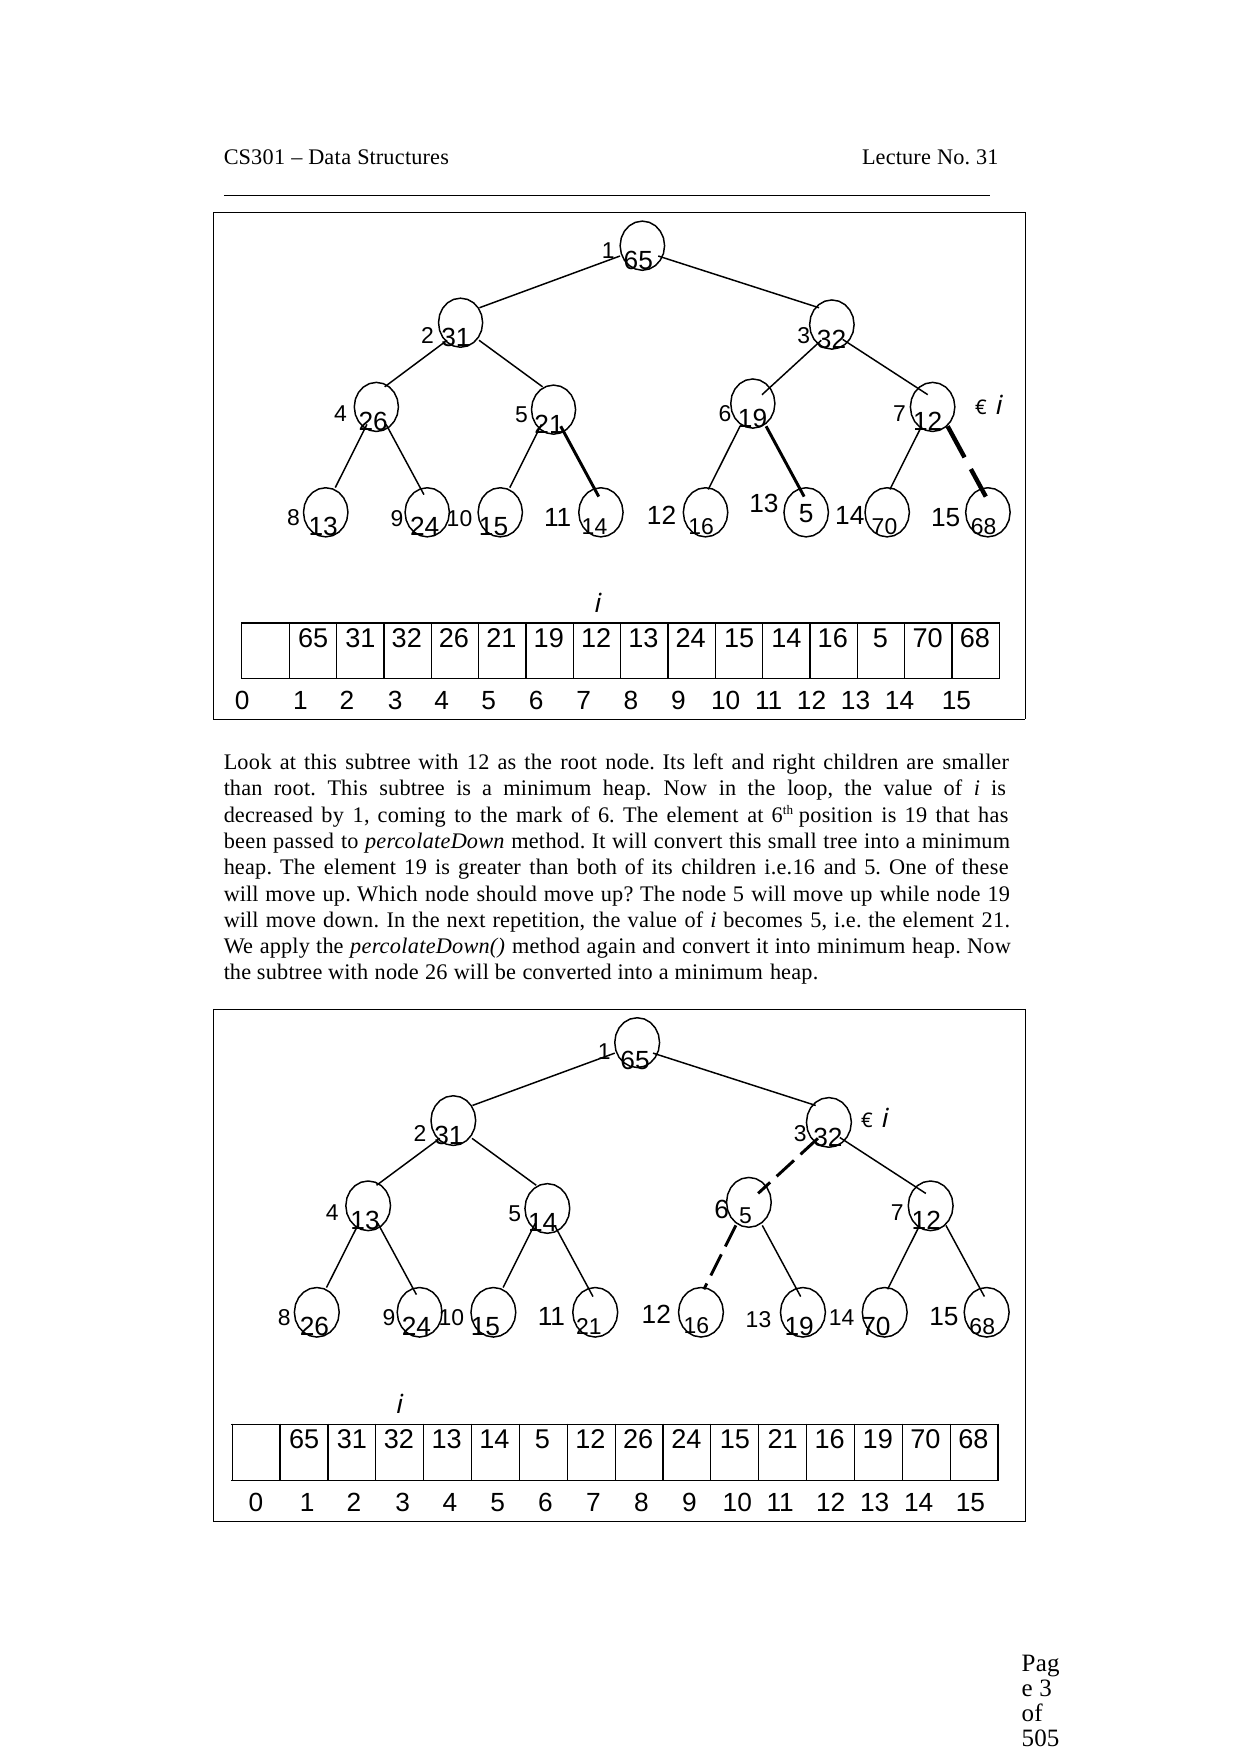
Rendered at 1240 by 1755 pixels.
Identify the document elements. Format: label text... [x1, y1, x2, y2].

text_box [786, 1287, 820, 1296]
text_box 13 [747, 486, 782, 519]
text_box 14 70 [833, 484, 904, 539]
text_box [1005, 496, 1011, 528]
text_box 11 14 [542, 486, 618, 539]
text_box [386, 1190, 391, 1221]
text_box [537, 385, 570, 393]
text_box 6 5 [712, 1178, 759, 1229]
text_box [478, 307, 483, 338]
text_box [571, 394, 576, 425]
text_box 15 68 [928, 486, 1005, 539]
text_box 5 [796, 496, 816, 529]
text_box i 0 1 2 3 4 5 6 7 8 9 10 11 12 13 14 15 [246, 1386, 992, 1517]
text_box 5 14 [506, 1192, 565, 1240]
text_box [770, 388, 775, 419]
text_box 12 16 [639, 1284, 718, 1339]
text_box [904, 496, 910, 529]
text_box [352, 1180, 385, 1189]
text_box [812, 1097, 852, 1139]
text_box [849, 309, 855, 340]
text_box [1004, 1296, 1010, 1328]
text_box [444, 298, 477, 306]
text_box CS301 – Data Structures [221, 142, 453, 170]
text_box i 0 1 2 3 4 5 6 7 8 9 10 11 12 13 14 15 Look at this subtree with 12 as the root node. Its left and right children are smaller than root. This subtree is a minimum heap. Now in the loop, the value of i is decreased by 1, coming to the mark of 6. The element at 6th position is 19 that has been passed to percolateDown method. It will convert this small tree into a minimum heap. The element 19 is greater than both of its children i.e.16 and 5. One of these will move up. Which node should move up? The node 5 will move up while node 19 will move down. In the next repetition, the value of i becomes 5, i.e. the element 21. We apply the percolateDown() method again and convert it into minimum heap. Now the subtree with node 26 will be converted into a minimum heap. 1 65 [221, 586, 1018, 1078]
text_box [718, 1296, 724, 1329]
text_box [723, 497, 728, 528]
text_box [613, 1297, 618, 1328]
text_box [471, 1105, 476, 1136]
text_box 4 26 [332, 391, 394, 439]
text_box [868, 1287, 908, 1328]
text_box 2 31 [411, 1104, 471, 1152]
text_box 3 32 [792, 1106, 846, 1154]
text_box [359, 382, 393, 391]
text_box [815, 299, 848, 308]
text_box [309, 487, 343, 496]
text_box [394, 392, 399, 422]
text_box 8 26 9 24 10 15 [275, 1296, 511, 1344]
text_box 11 21 [535, 1286, 613, 1339]
text_box [518, 497, 523, 527]
text_box 4 13 [323, 1189, 386, 1238]
text_box [511, 1297, 516, 1328]
text_box 7 12 [891, 391, 950, 439]
text_box [402, 1287, 437, 1296]
table_header 68 [992, 1425, 997, 1480]
text_box 6 19 [716, 387, 770, 435]
text_box [476, 1287, 511, 1296]
text_box [915, 382, 955, 423]
text_box 8 13 9 24 10 15 [285, 496, 518, 544]
text_box [530, 1183, 564, 1192]
slide_number Page 3 of 505 [1019, 1651, 1065, 1755]
text_box [736, 378, 769, 387]
text_box [618, 496, 624, 528]
text_box 2 31 [419, 306, 478, 355]
text_box [759, 1180, 772, 1225]
text_box 13 19 14 70 [743, 1296, 902, 1344]
text_box 1 65 [599, 229, 660, 277]
text_box € i [859, 1101, 900, 1133]
text_box [914, 1180, 947, 1189]
text_box 5 21 [513, 393, 571, 441]
text_box [660, 230, 665, 261]
text_box [783, 487, 829, 537]
text_box 15 68 [927, 1286, 1004, 1339]
text_box [626, 221, 659, 229]
text_box [565, 1193, 570, 1224]
text_box 12 16 [644, 484, 723, 539]
text_box 7 12 [888, 1189, 948, 1238]
text_box Lecture No. 31 [860, 142, 1003, 170]
text_box [484, 487, 517, 496]
text_box 3 32 [795, 308, 849, 356]
text_box [436, 1095, 470, 1104]
text_box [410, 487, 444, 496]
text_box [948, 1190, 954, 1222]
table_header [233, 1425, 246, 1480]
text_box € i [972, 388, 1014, 421]
text_box [300, 1287, 334, 1296]
